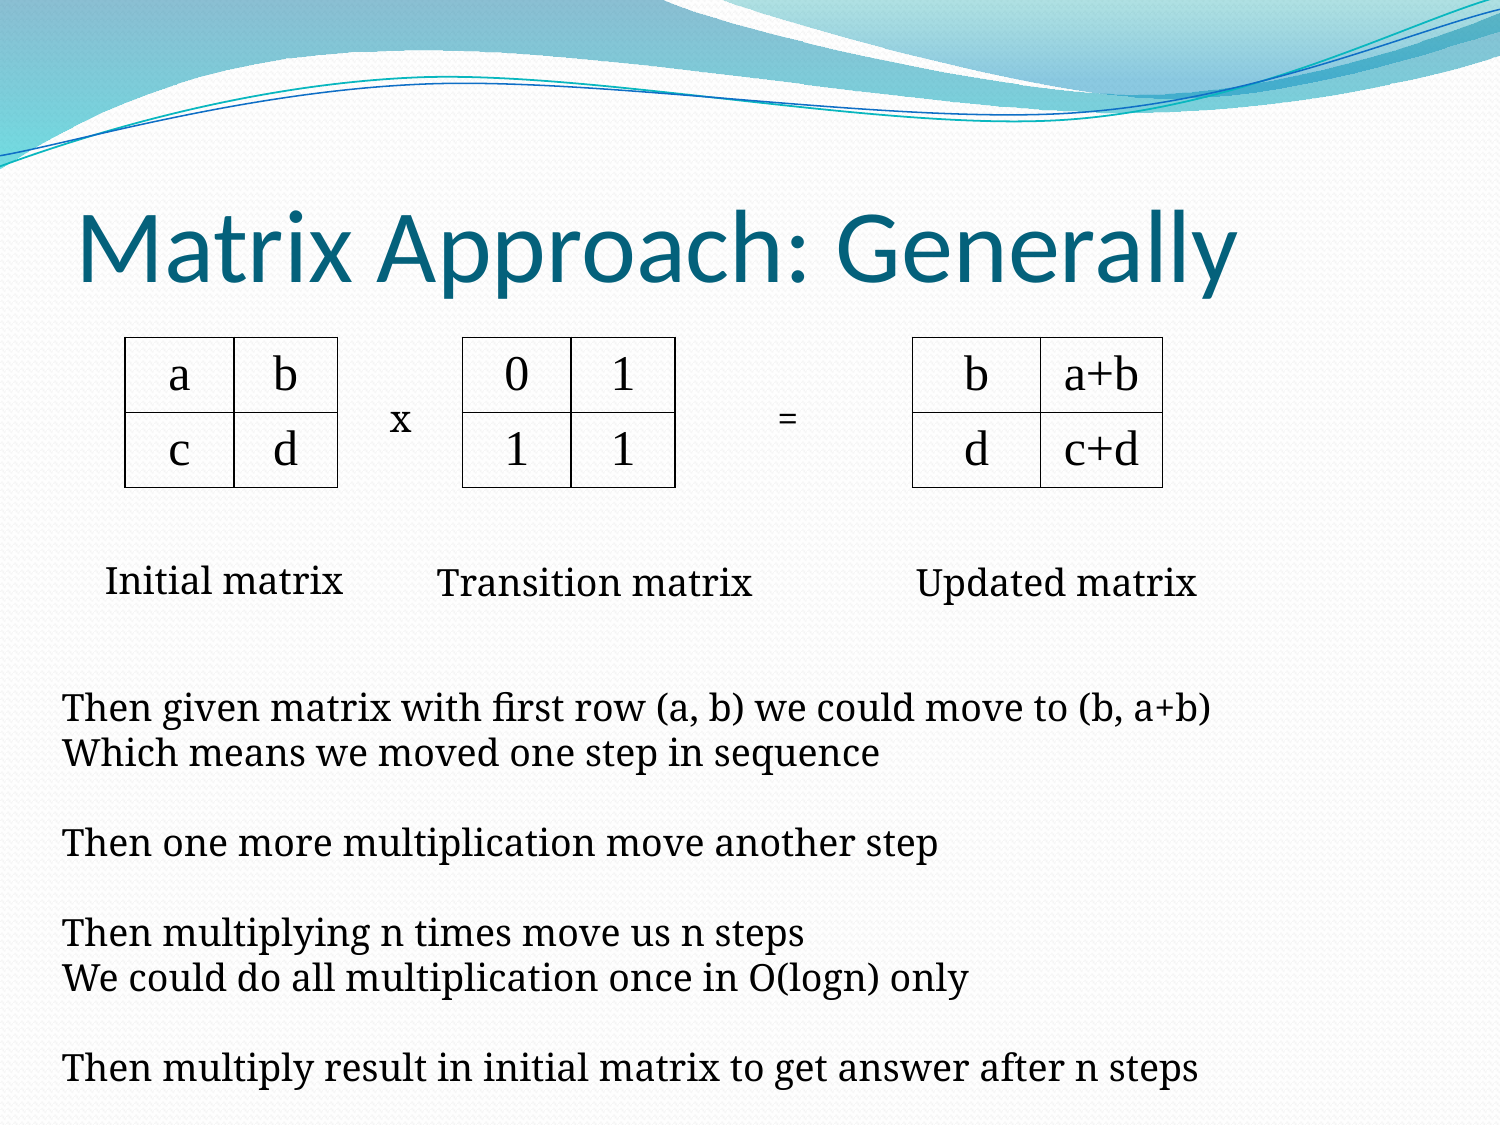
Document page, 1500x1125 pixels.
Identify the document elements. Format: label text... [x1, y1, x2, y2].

table_header 1 [572, 338, 674, 412]
table_header b [235, 338, 337, 412]
table_cell d [913, 413, 1040, 487]
table_header 0 [463, 338, 570, 412]
text_box Initial matrix [90, 549, 359, 610]
table_cell c [126, 413, 233, 487]
text_box Transition matrix [421, 551, 768, 612]
table_cell 1 [463, 413, 570, 487]
table_cell c+d [1041, 413, 1162, 487]
table_cell d [235, 413, 337, 487]
text_box Updated matrix [901, 551, 1213, 612]
table_header a+b [1041, 338, 1162, 412]
text_box Then given matrix with first row (a, b) we could move to (b, a+b) Which means we moved one step in sequence Then one more multiplication move another step Then multiplying n times move us n steps We could do all multiplication once in O(logn) only Then multiply result in initial matrix to get answer after n steps [46, 676, 1228, 1097]
title Matrix Approach: Generally [75, 115, 1425, 303]
table_header b [913, 338, 1040, 412]
text_box x [375, 387, 427, 448]
text_box = [762, 387, 814, 448]
table_header a [126, 338, 233, 412]
table_cell 1 [572, 413, 674, 487]
